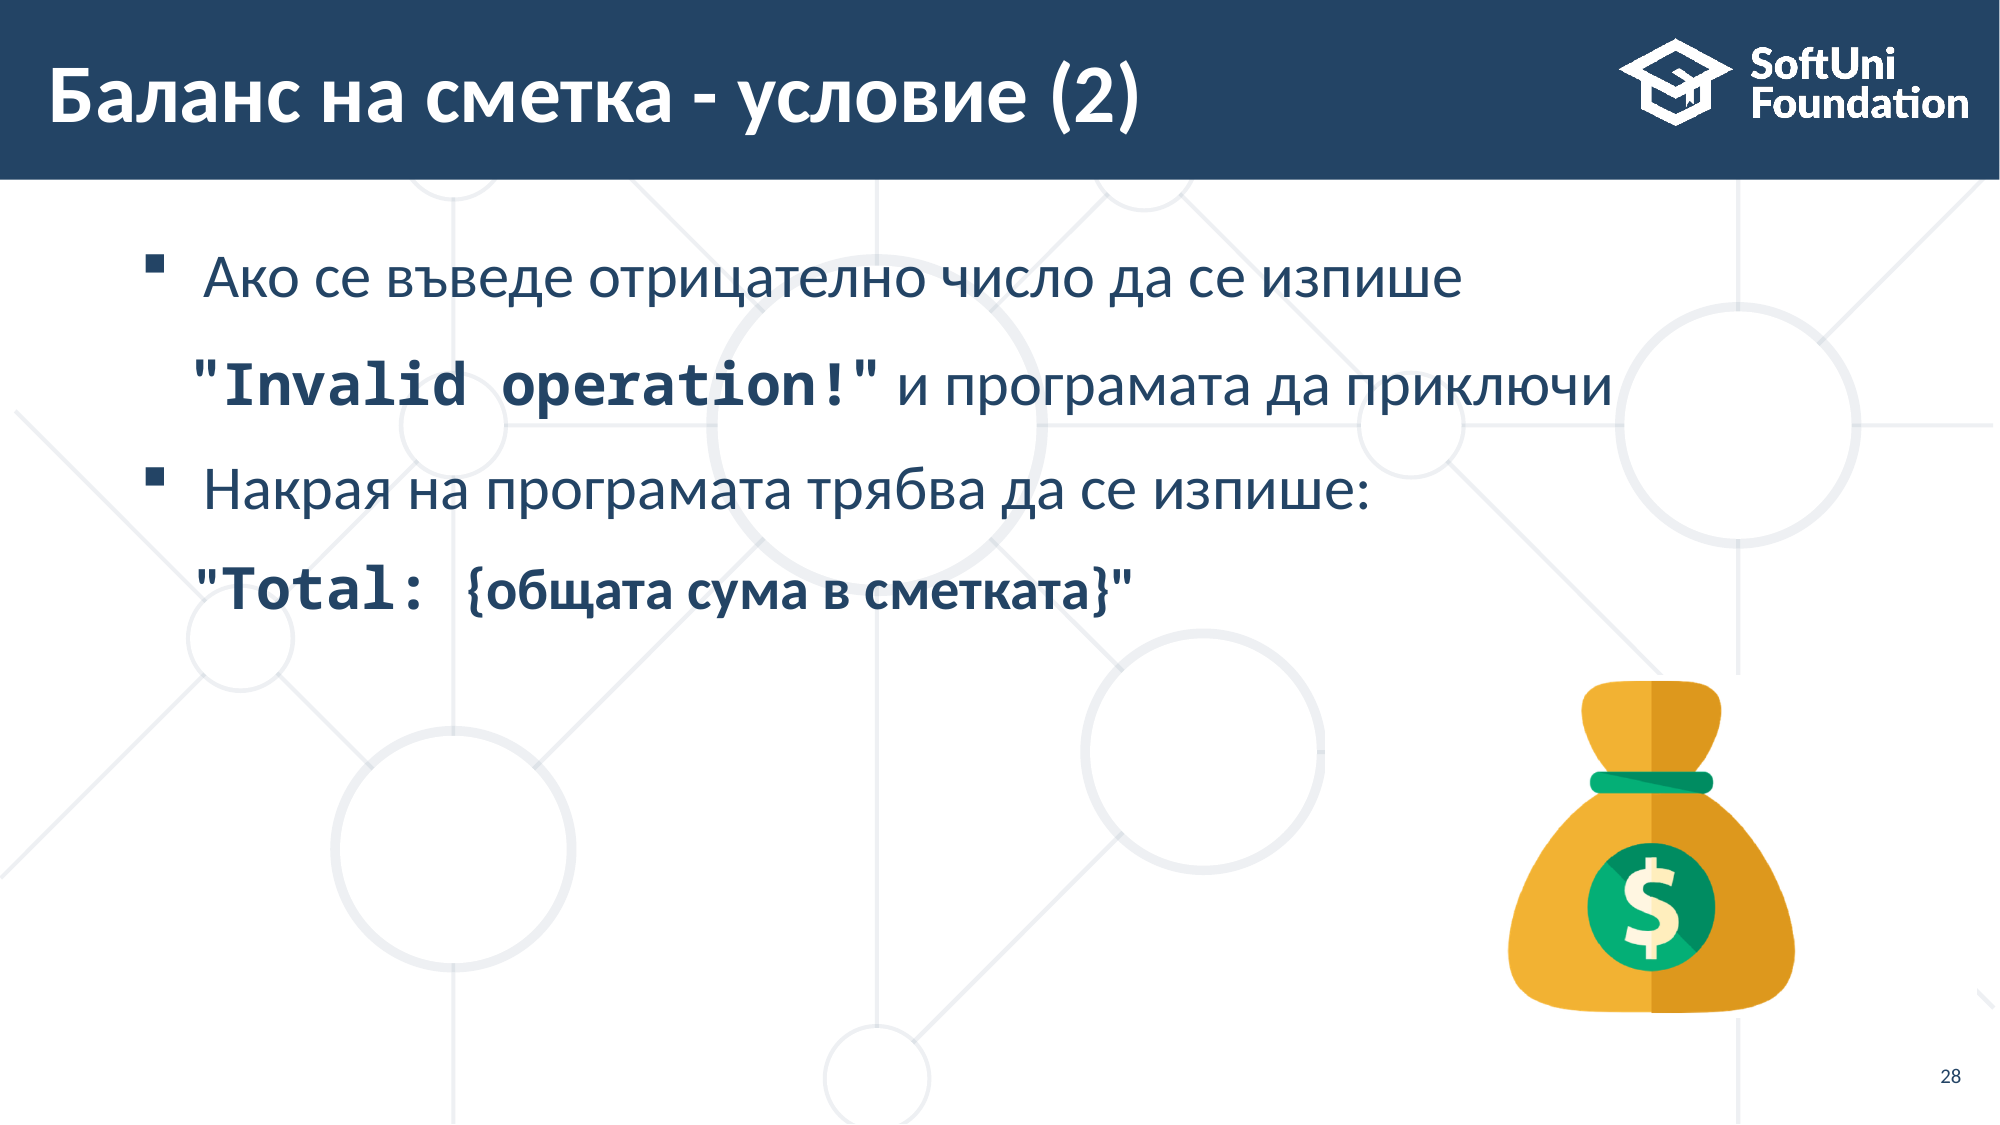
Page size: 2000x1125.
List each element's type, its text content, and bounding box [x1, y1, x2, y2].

picture [1325, 675, 1977, 1018]
slide_number 28 [1896, 1049, 1968, 1101]
list Ако се въведе отрицателно число да се изпише "Invalid operation!" и програмата да приключи Накрая на програмата трябва да се изпише: "Total: {общата сума в сметката}" [23, 224, 1962, 1079]
picture [1618, 38, 1968, 126]
title Баланс на сметка - условие (2) [31, 16, 1591, 162]
